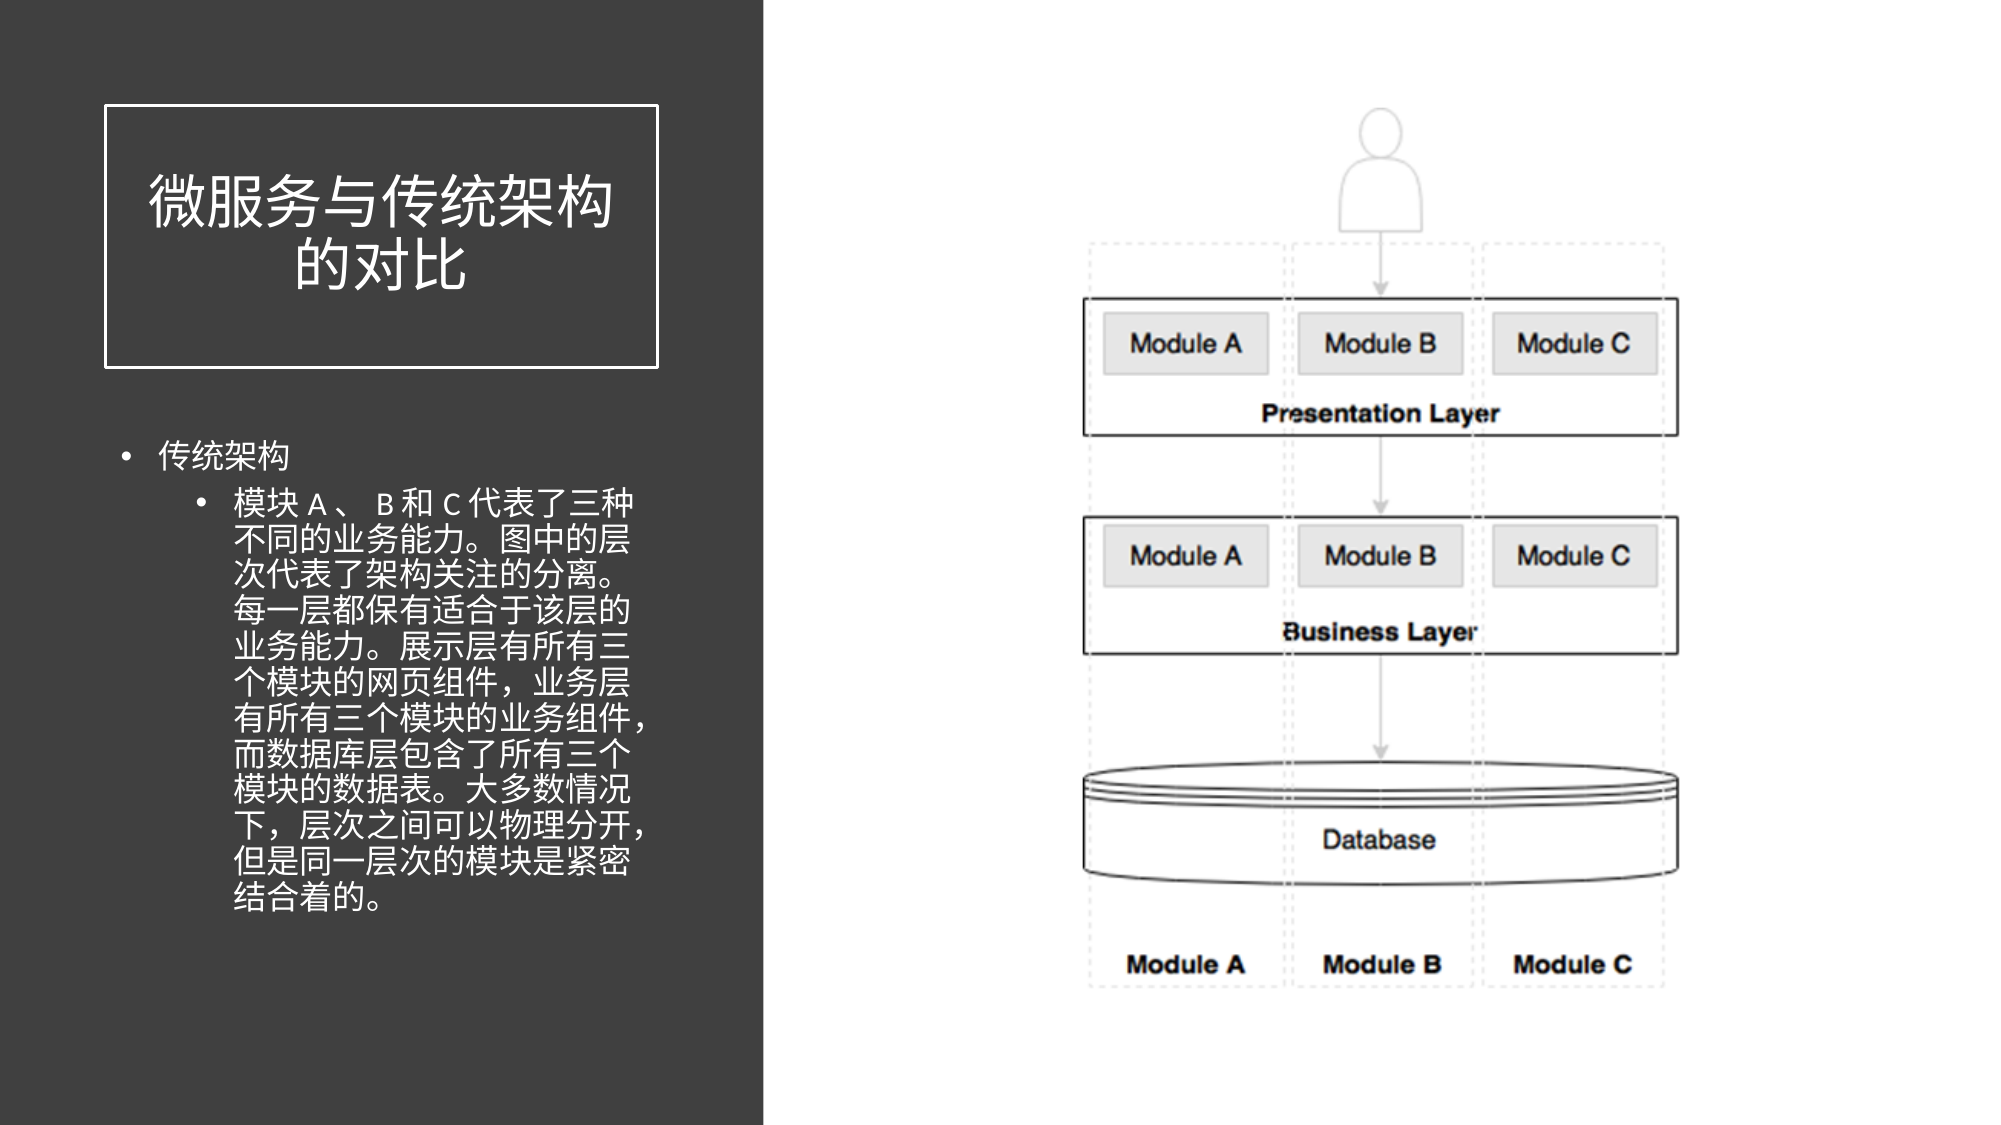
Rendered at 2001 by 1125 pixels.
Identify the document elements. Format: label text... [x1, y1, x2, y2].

title 微服务与传统架构的对比 [105, 105, 658, 368]
picture [1079, 105, 1684, 993]
text_box [0, 0, 764, 1125]
list 传统架构 模块A、B和C代表了三种不同的业务能力。图中的层次代表了架构关注的分离。每一层都保有适合于该层的业务能力。展示层有所有三个模块的网页组件，业务层有所有三个模块的业务组件，而数据库层包含了所有三个模块的数据表。大多数情况下，层次之间可以物理分开，但是同一层次的模块是紧密结合着的。 [105, 432, 658, 994]
